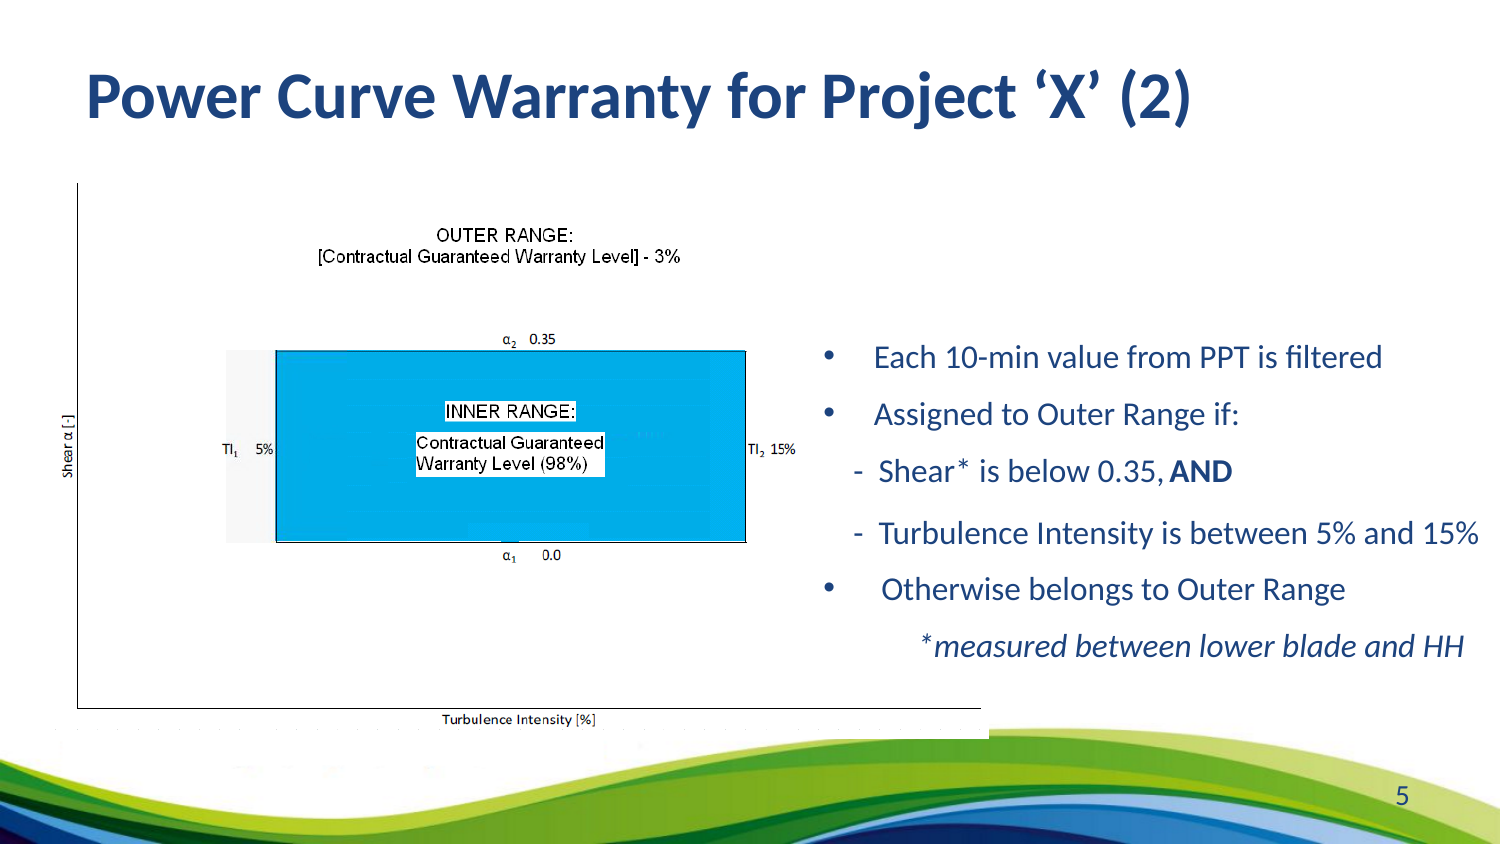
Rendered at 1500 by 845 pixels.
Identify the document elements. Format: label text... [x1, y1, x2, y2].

picture [0, 175, 1500, 844]
title Power Curve Warranty for Project ‘X’ (2) [70, 44, 1430, 125]
text_box Each 10-min value from PPT is filtered Assigned to Outer Range if: - Shear* is below 0.35, AND - Turbulence Intensity is between 5% and 15% Otherwise belongs to Outer Range *measured between lower blade and HH [994, 328, 1500, 677]
slide_number 5 [1074, 768, 1426, 828]
